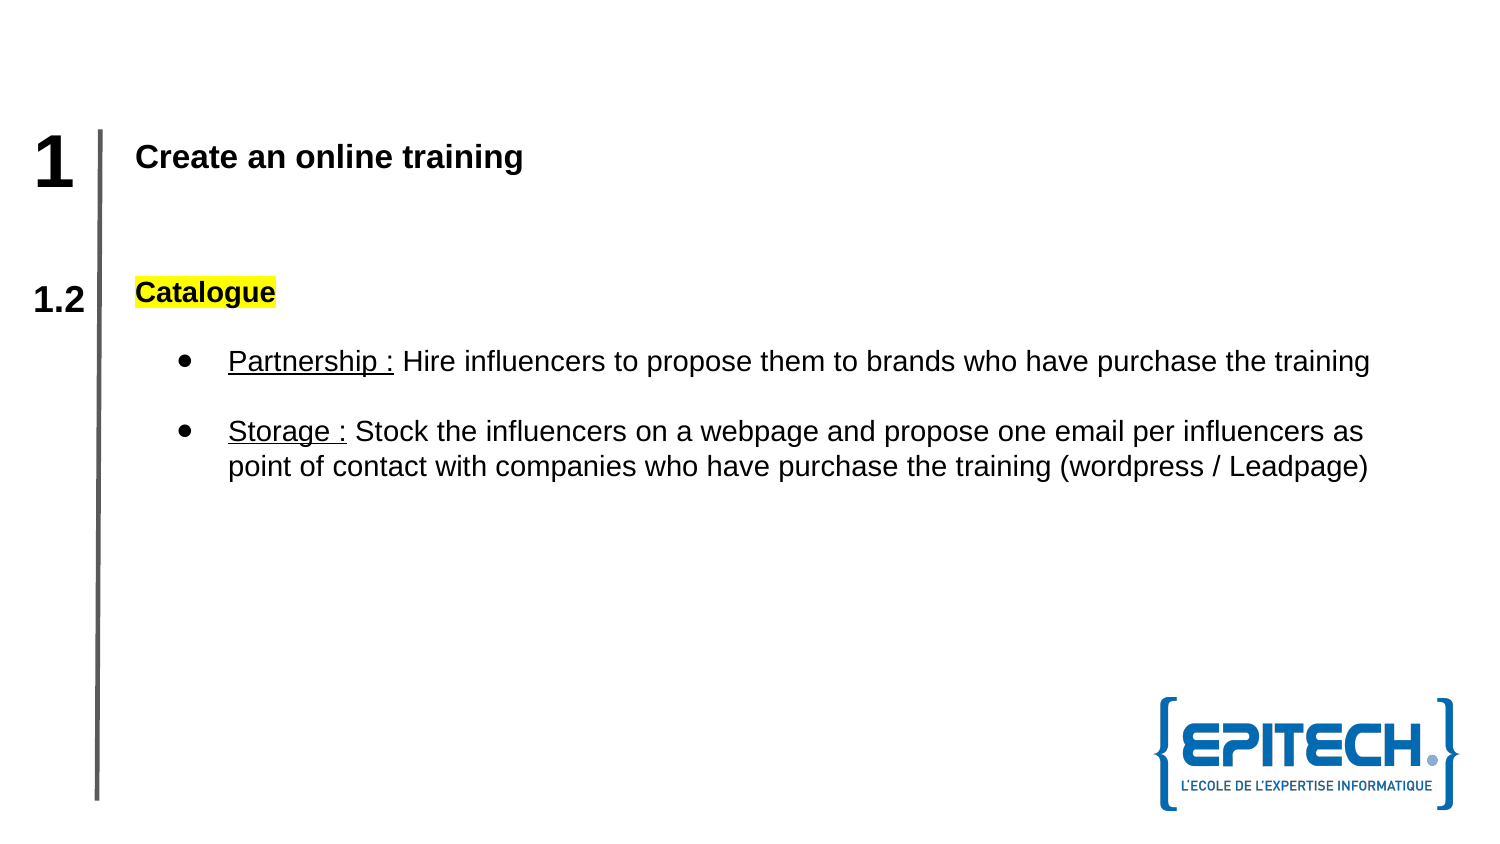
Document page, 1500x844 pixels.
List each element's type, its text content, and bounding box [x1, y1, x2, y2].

text_box Catalogue [120, 257, 561, 327]
text_box 1.2 [18, 260, 91, 330]
text_box 1 [18, 97, 101, 212]
text_box Create an online training [120, 120, 616, 190]
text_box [96, 128, 101, 801]
picture [1152, 697, 1460, 812]
text_box Partnership : Hire influencers to propose them to brands who have purchase the training Storage : Stock the influencers on a webpage and propose one email per influencers as point of contact with companies who have purchase the training (wordpress / Leadpage) [138, 326, 1443, 801]
